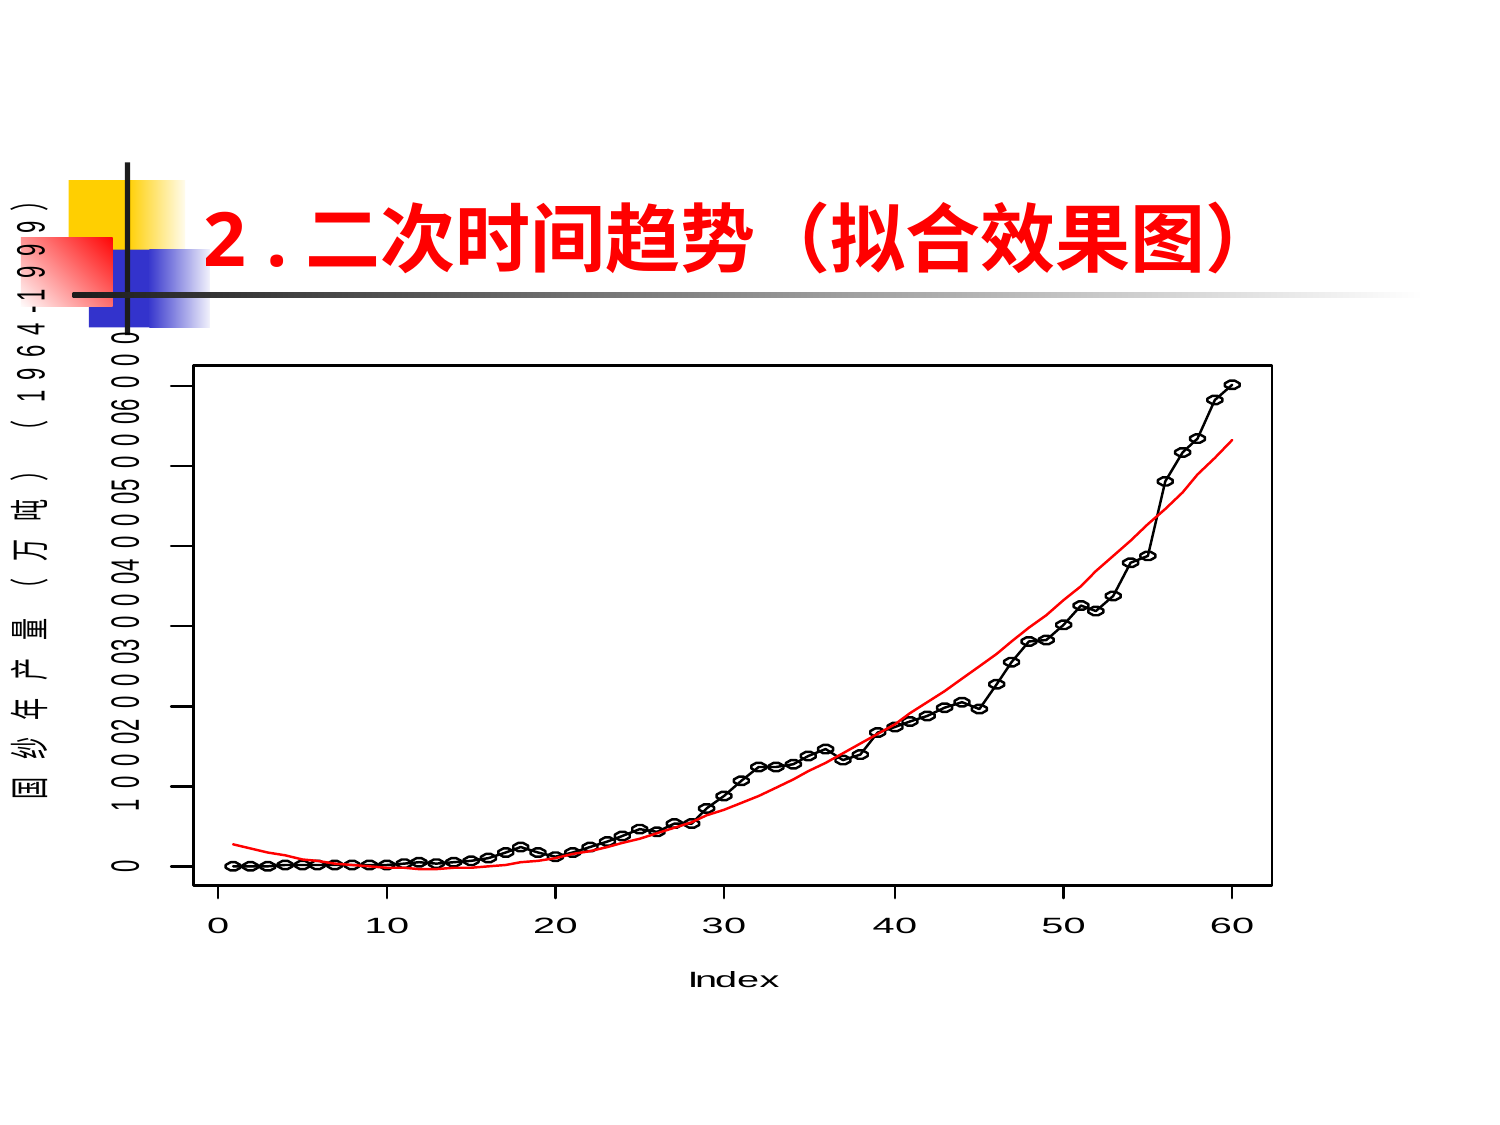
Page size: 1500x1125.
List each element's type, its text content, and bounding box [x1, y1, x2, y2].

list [0, 257, 1372, 1020]
title 2 .二次时间趋势（拟合效果图） [188, 101, 1468, 289]
